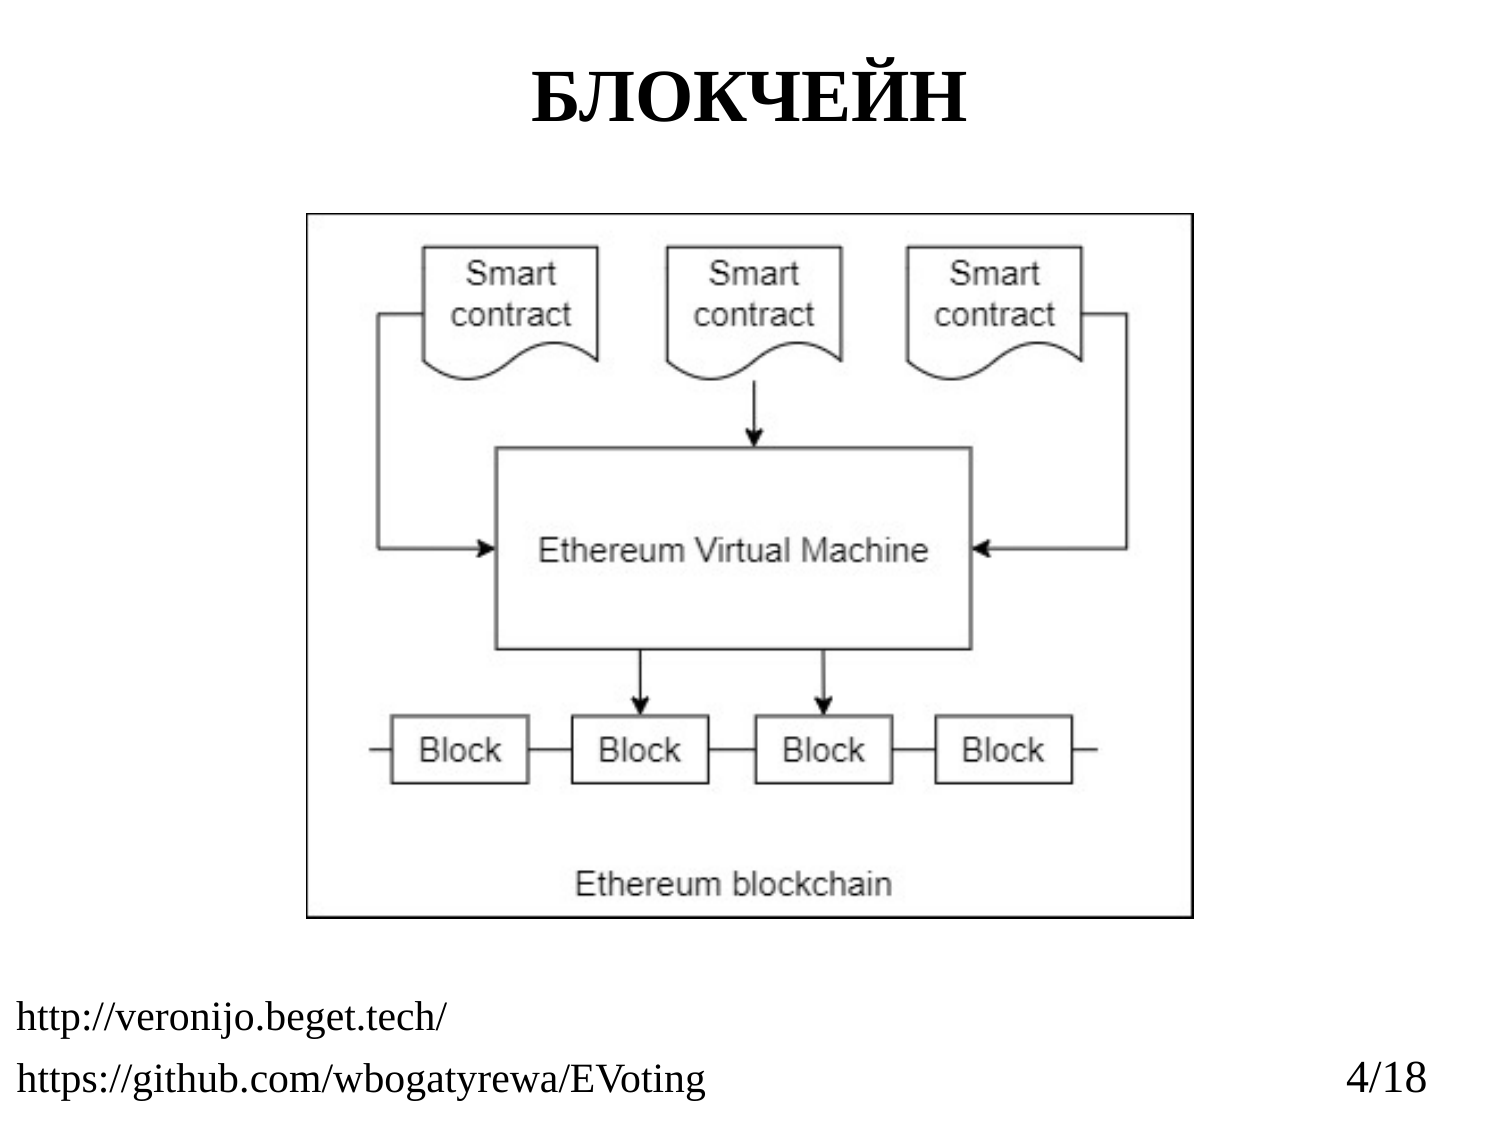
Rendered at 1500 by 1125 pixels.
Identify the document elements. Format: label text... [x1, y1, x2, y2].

text_box http://veronijo.beget.tech/ [1, 981, 463, 1043]
text_box 4/18 [1331, 1039, 1480, 1109]
text_box https://github.com/wbogatyrewa/EVoting [1, 1043, 722, 1109]
title БЛОКЧЕЙН [0, 23, 1500, 171]
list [306, 213, 1194, 919]
